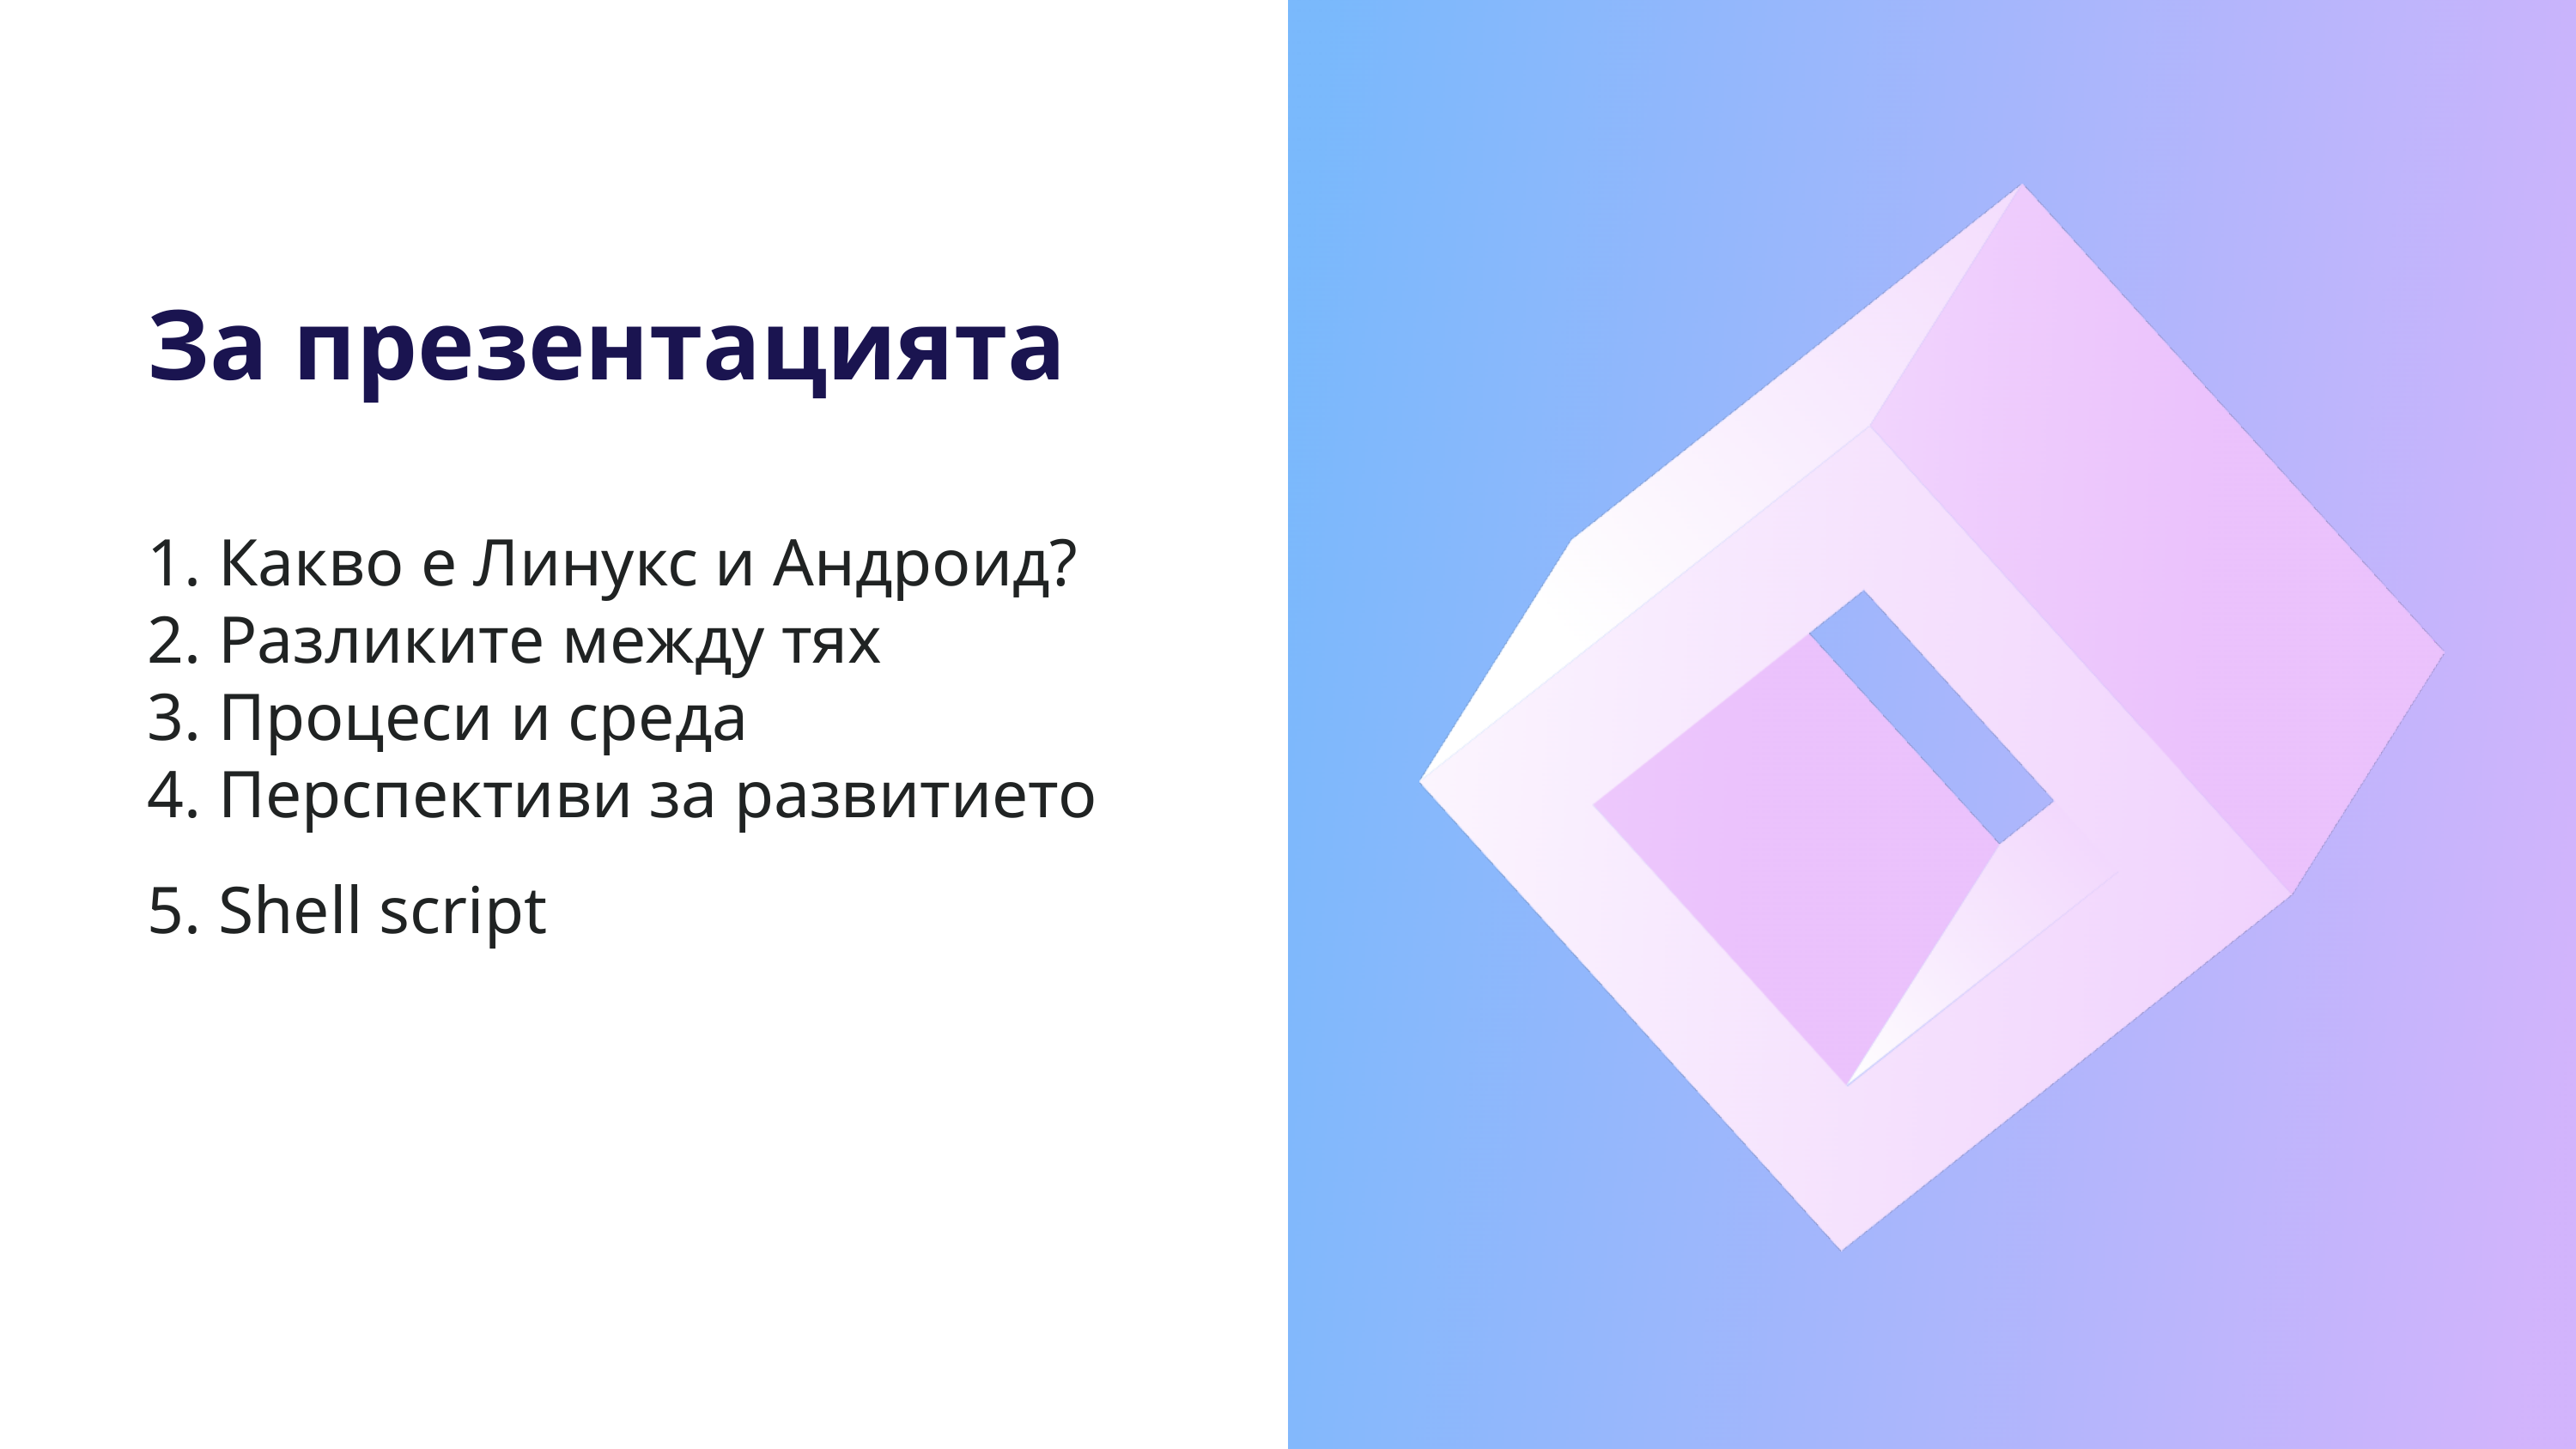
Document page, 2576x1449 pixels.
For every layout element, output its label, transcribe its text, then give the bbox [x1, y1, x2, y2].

text_box 1. Какво е Линукс и Андроид? 2. Разликите между тях 3. Процеси и среда 4. Перспективи за развитието 5. Shell script [147, 521, 1102, 1099]
text_box За презентацията [147, 281, 1097, 399]
picture [1287, 0, 2576, 1449]
